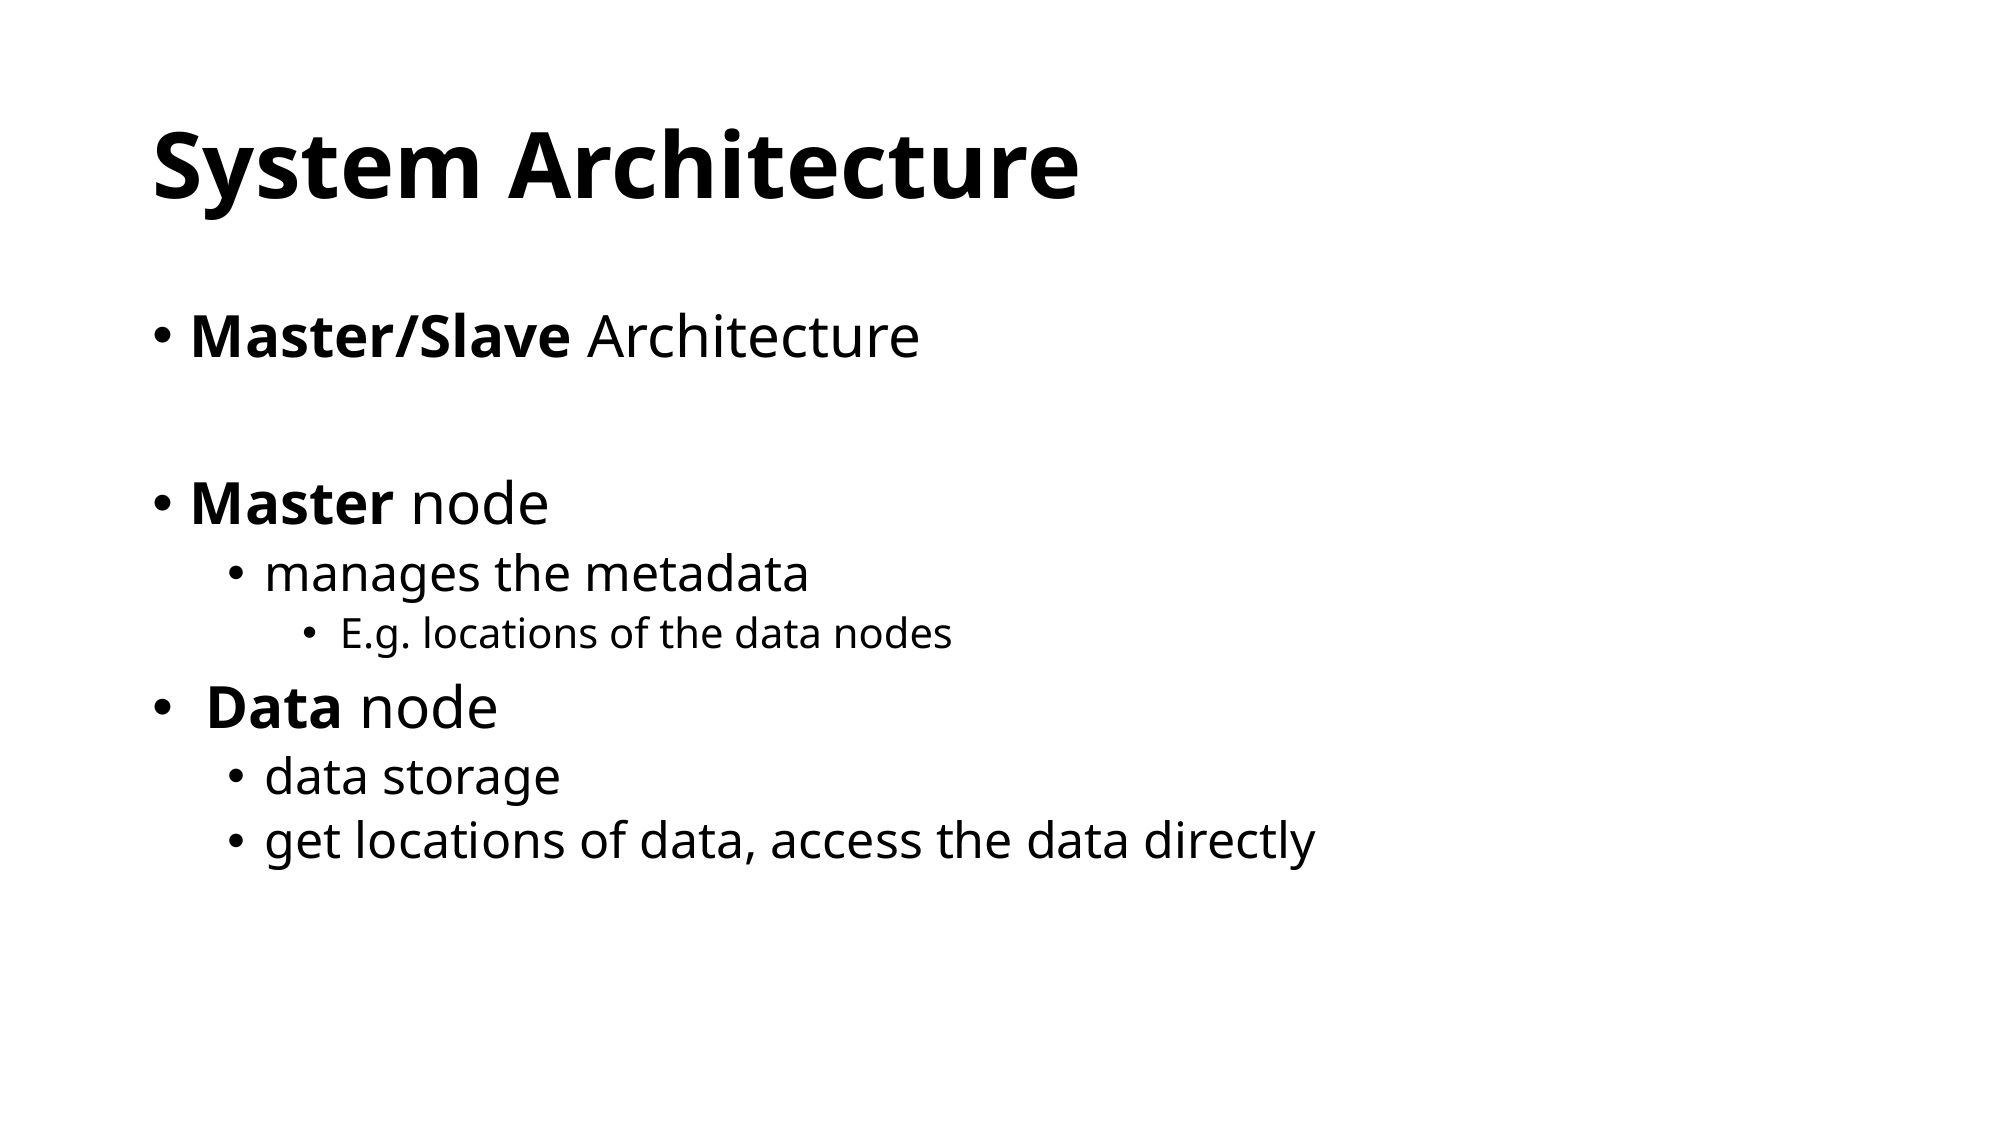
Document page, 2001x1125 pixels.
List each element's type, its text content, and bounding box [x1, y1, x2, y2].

list Master/Slave Architecture Master node manages the metadata E.g. locations of the data nodes Data node data storage get locations of data, access the data directly [137, 299, 1863, 1014]
title System Architecture [137, 59, 1863, 278]
